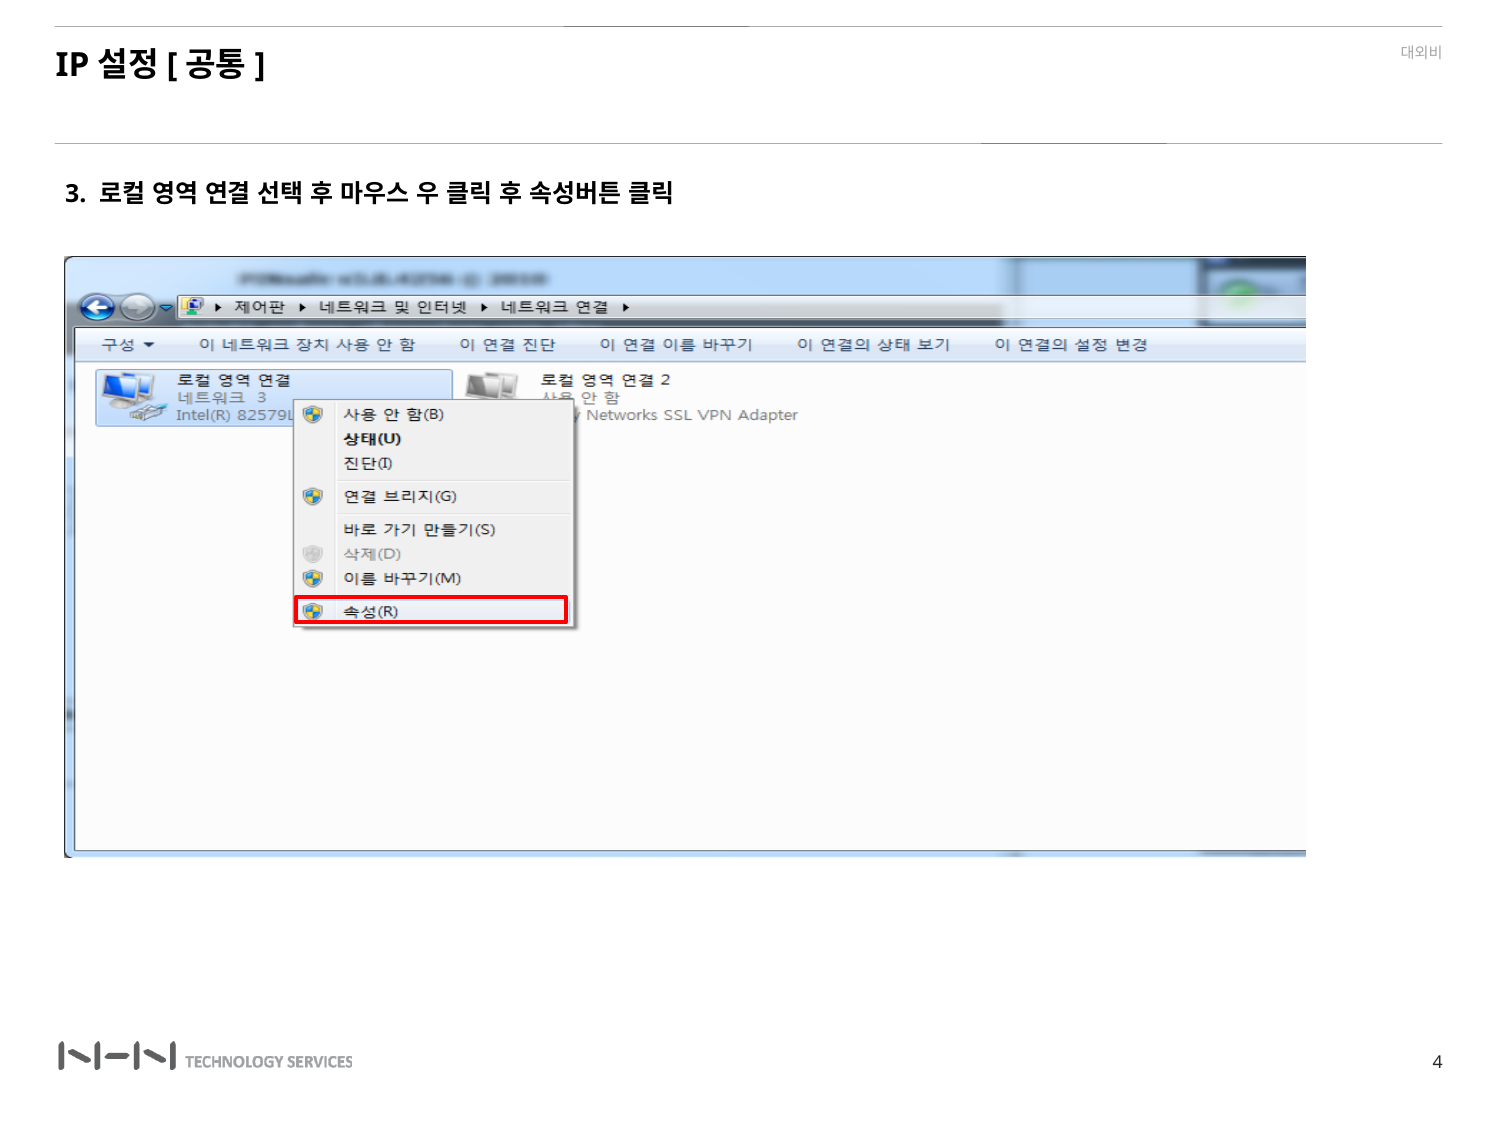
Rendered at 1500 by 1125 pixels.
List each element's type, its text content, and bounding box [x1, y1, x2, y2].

text_box IP설정[공통] [40, 27, 938, 91]
text_box 3. 로컬 영역 연결 선택 후 마우스 우 클릭 후 속성버튼 클릭 [50, 170, 1451, 215]
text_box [64, 256, 1306, 858]
picture [58, 1041, 352, 1070]
